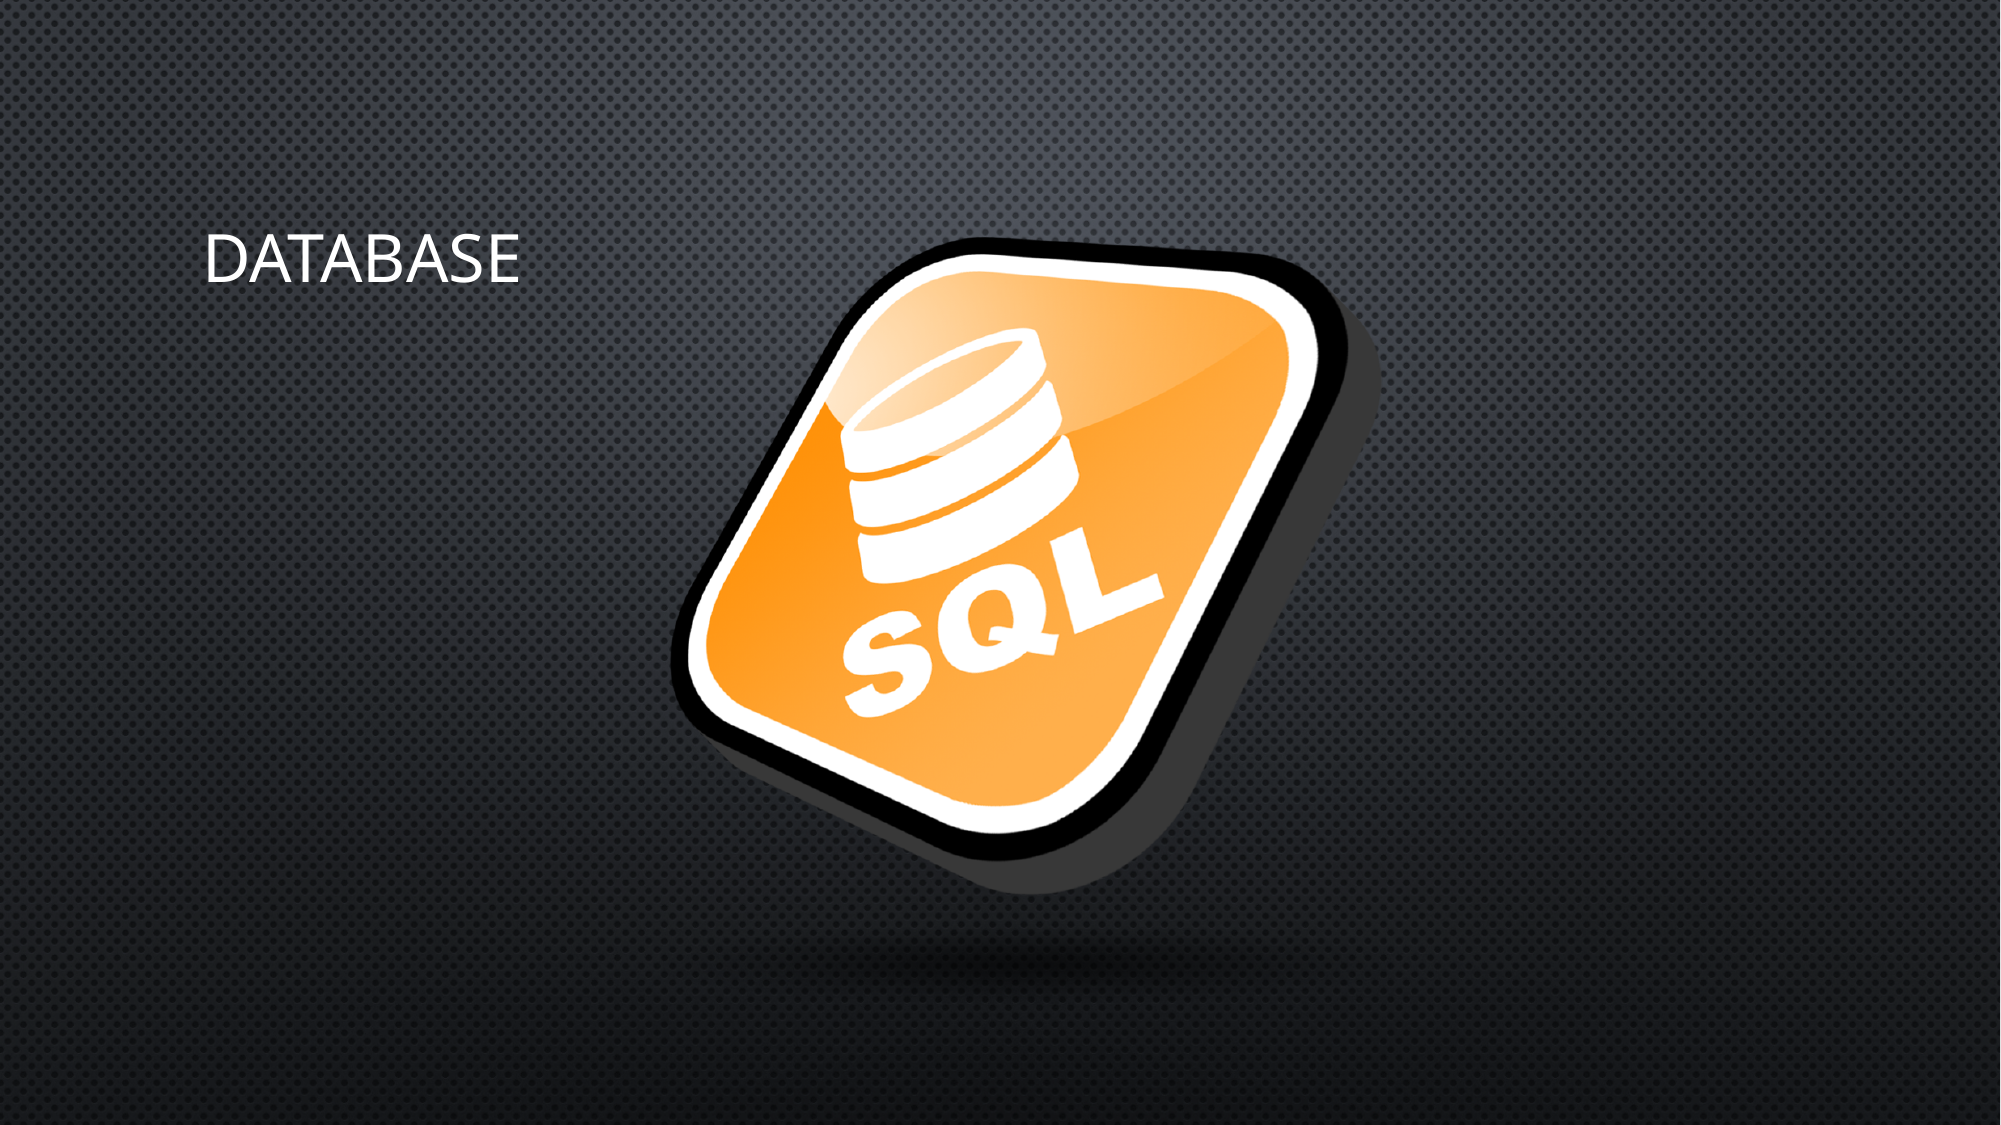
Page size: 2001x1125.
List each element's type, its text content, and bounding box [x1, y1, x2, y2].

title Database [187, 99, 1813, 413]
picture [663, 229, 1391, 1024]
